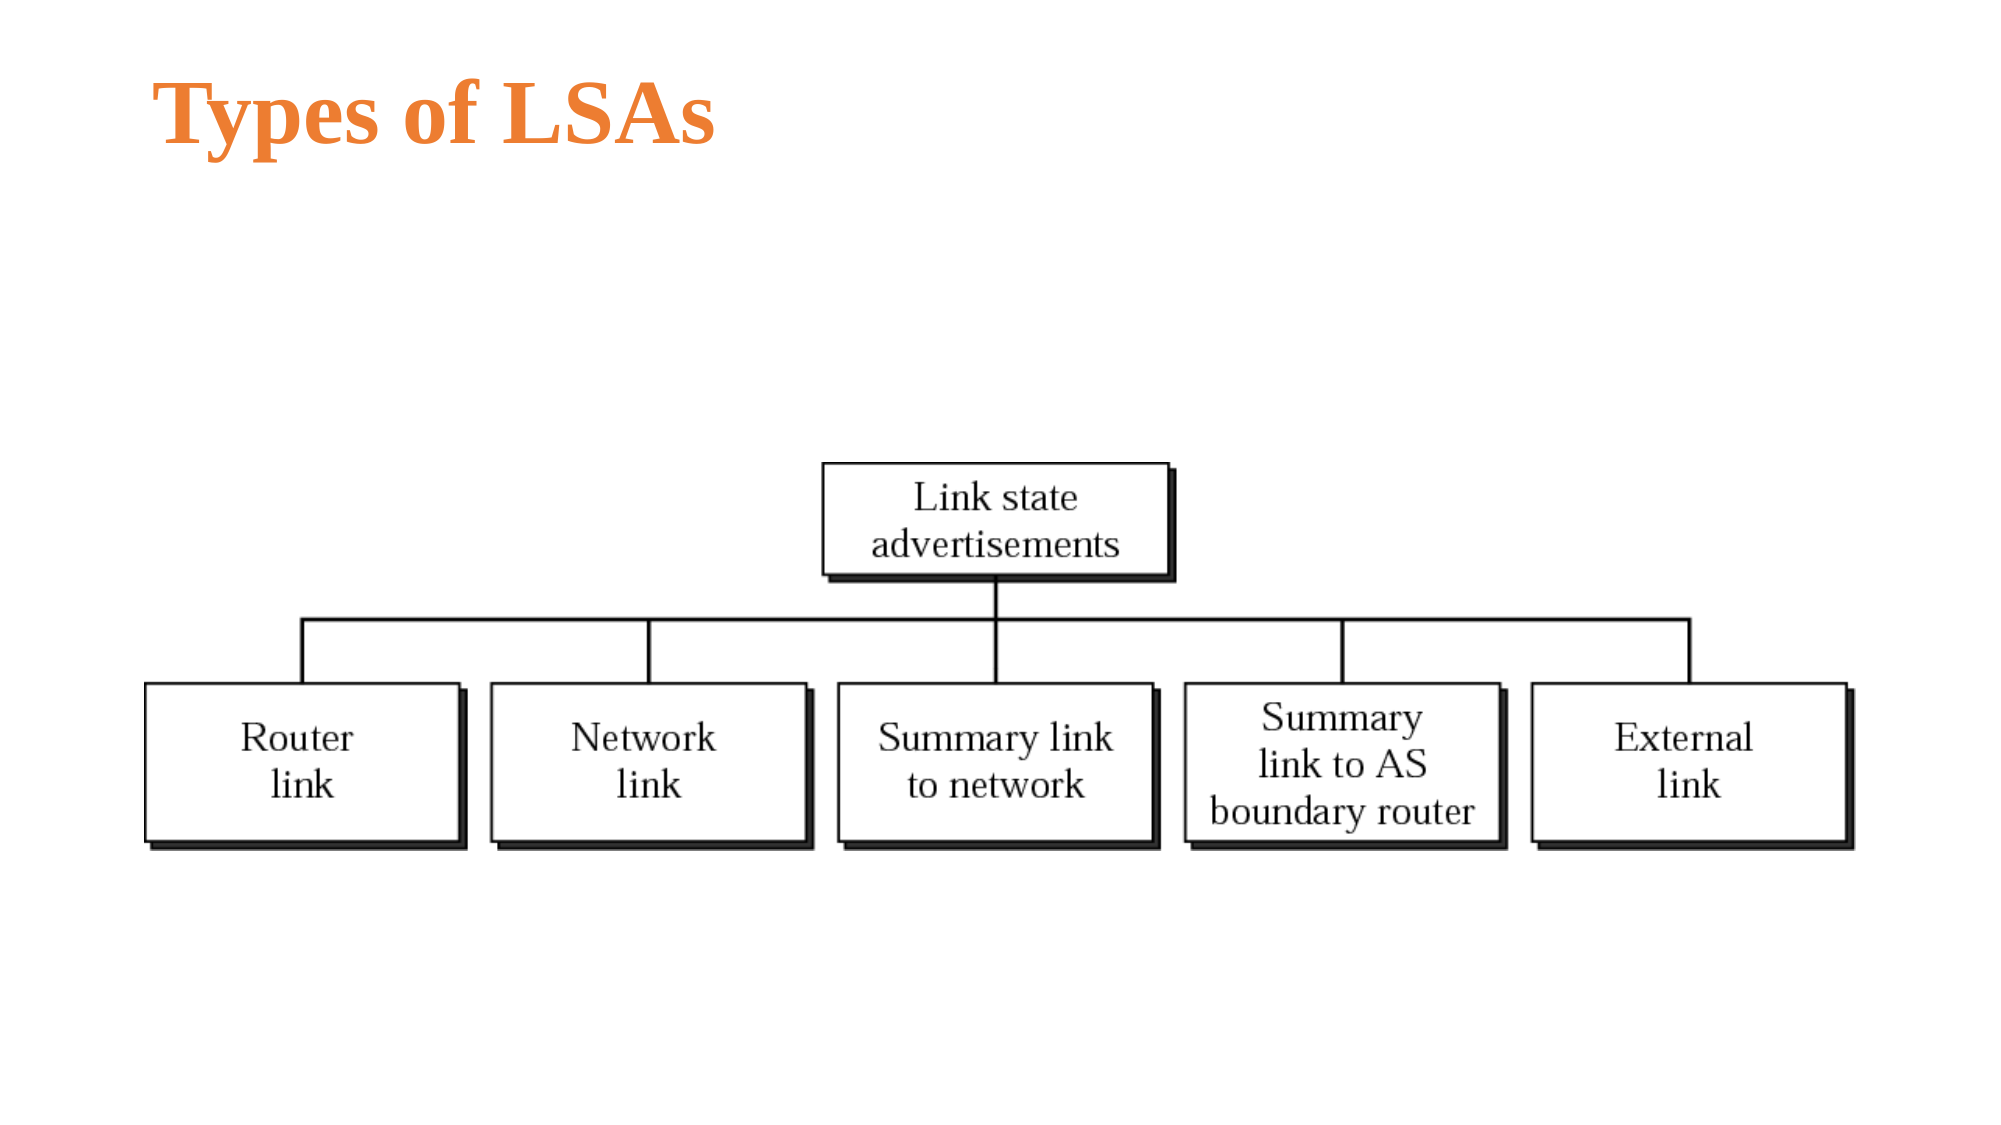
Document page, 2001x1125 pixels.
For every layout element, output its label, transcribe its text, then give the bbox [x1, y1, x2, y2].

title Types of LSAs [137, 59, 1863, 278]
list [144, 462, 1856, 851]
